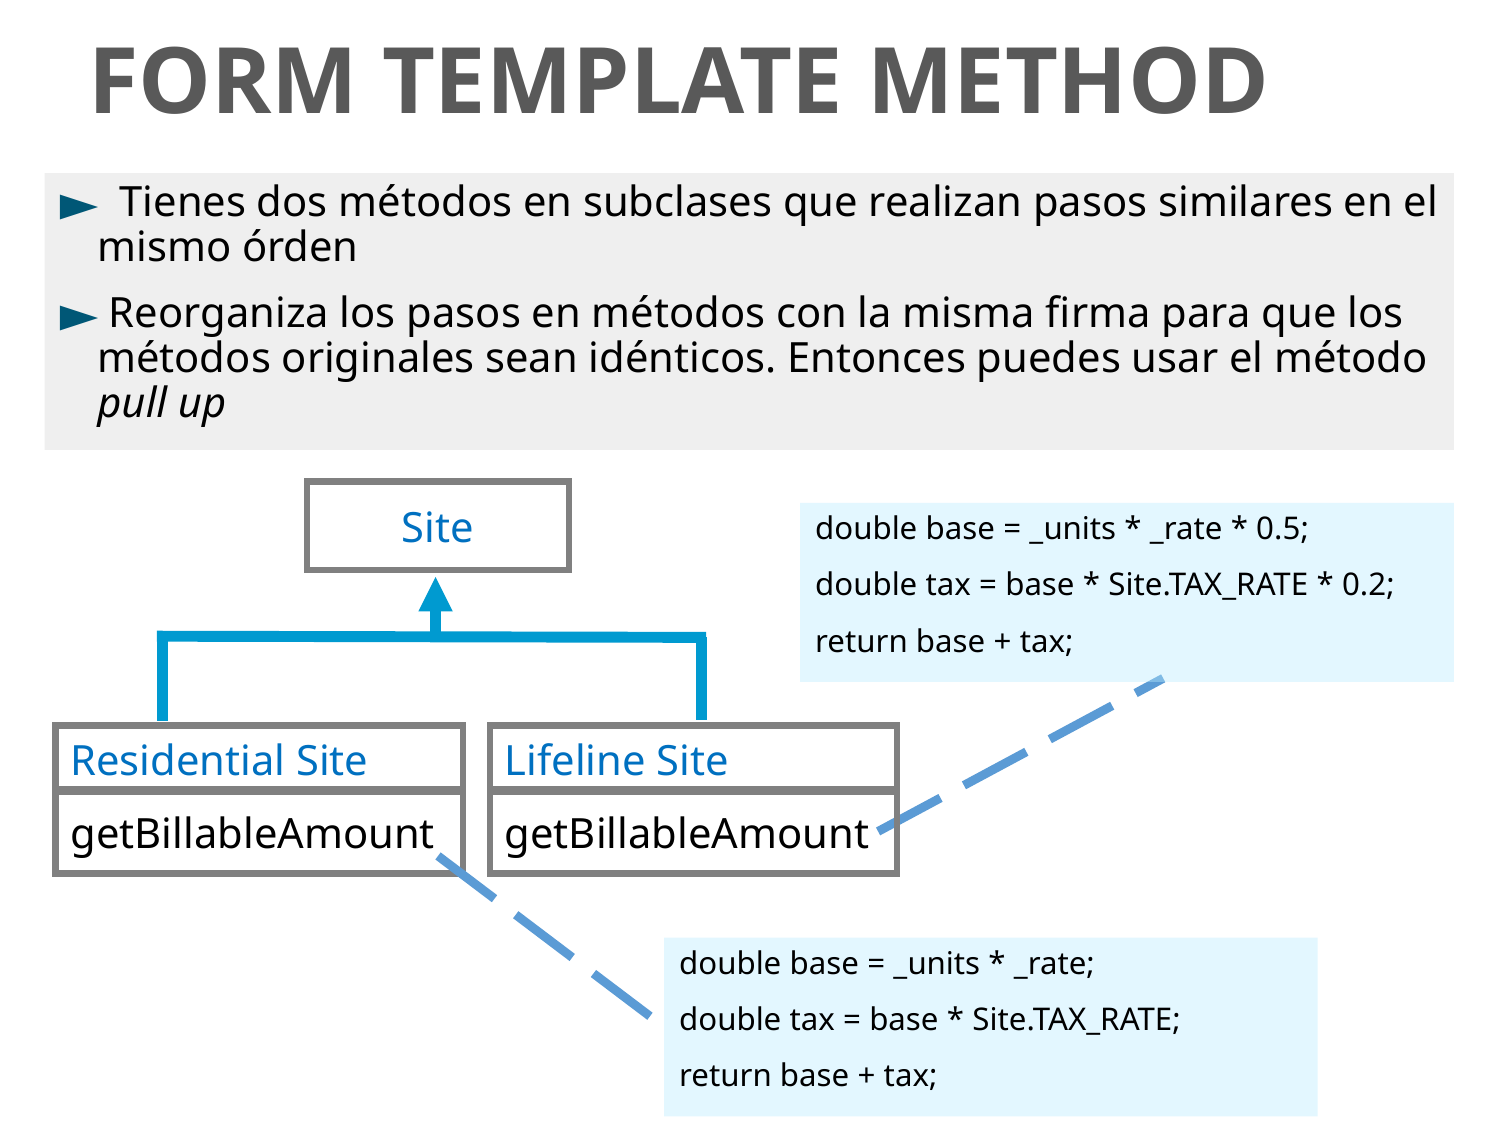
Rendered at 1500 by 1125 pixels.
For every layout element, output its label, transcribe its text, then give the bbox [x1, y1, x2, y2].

list Tienes dos métodos en subclases que realizan pasos similares en el mismo órden Reorganiza los pasos en métodos con la misma firma para que los métodos originales sean idénticos. Entonces puedes usar el método pull up [44, 173, 1454, 450]
title FORM TEMPLATE METHOD [2, 0, 1500, 193]
text_box getBillableAmount [489, 793, 898, 874]
text_box getBillableAmount [55, 793, 464, 874]
text_box Site [306, 480, 570, 571]
text_box Residential Site [55, 724, 464, 793]
text_box double base = _units * _rate; double tax = base * Site.TAX_RATE; return base + tax; [664, 937, 1318, 1117]
text_box Lifeline Site [489, 724, 878, 793]
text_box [878, 678, 1164, 832]
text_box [437, 855, 665, 1028]
text_box double base = _units * _rate * 0.5; double tax = base * Site.TAX_RATE * 0.2; return base + tax; [800, 502, 1454, 682]
